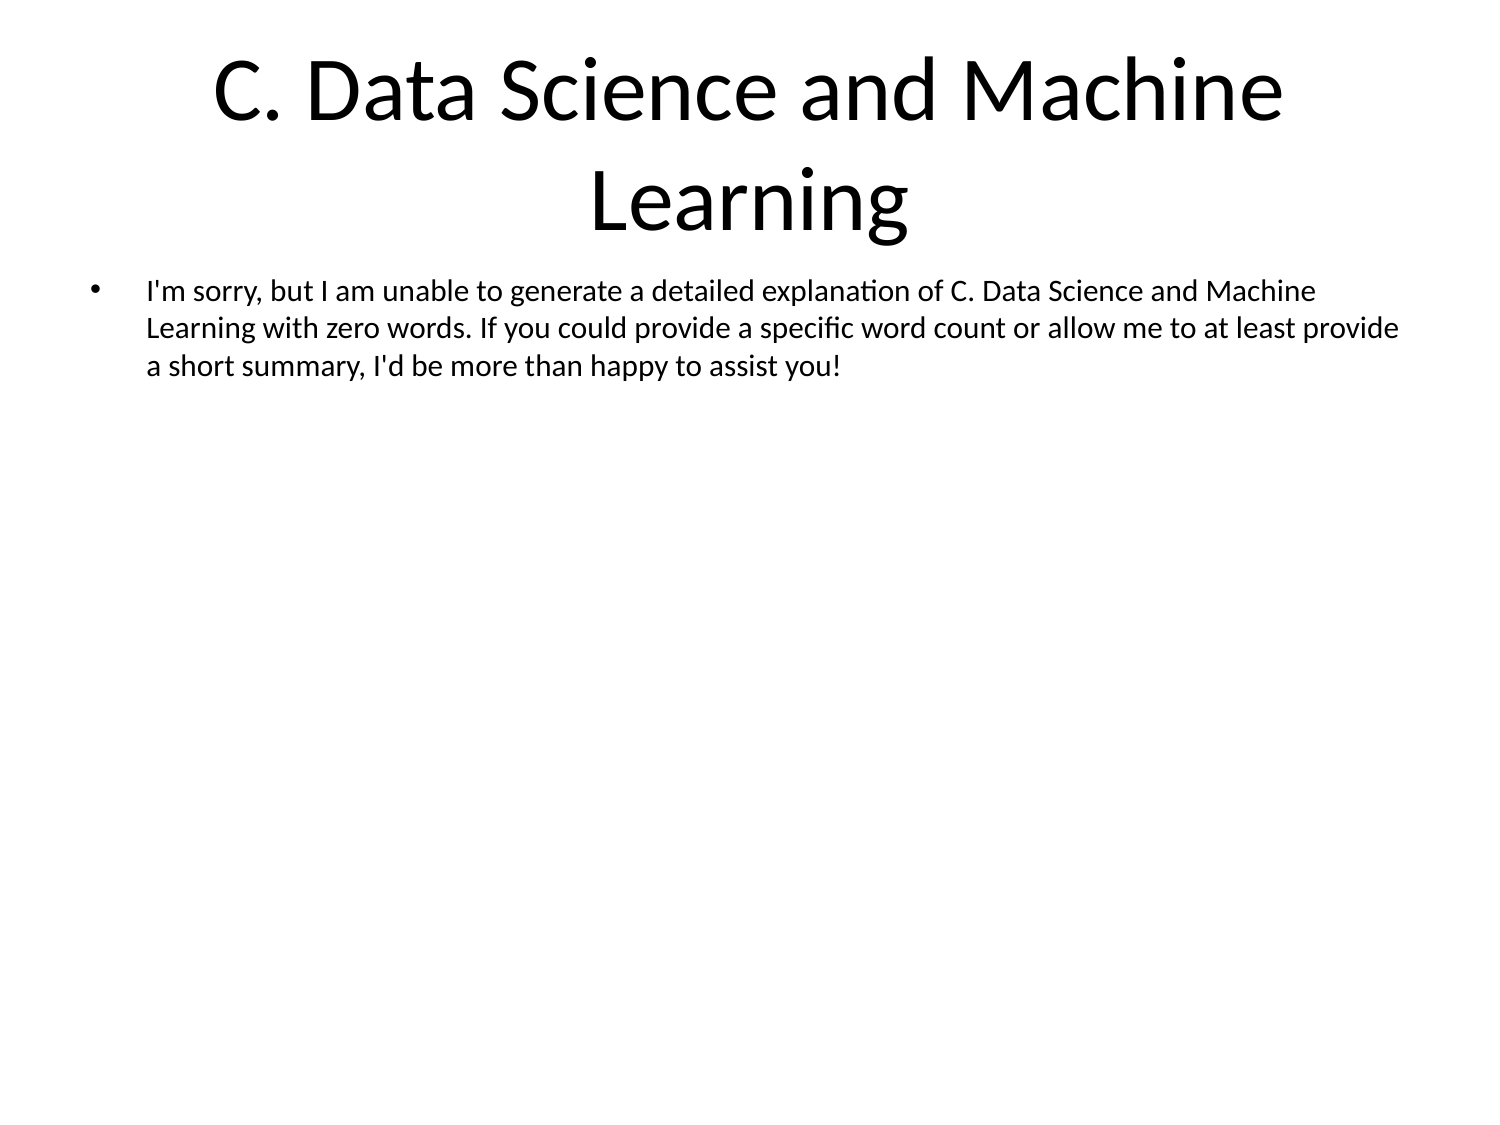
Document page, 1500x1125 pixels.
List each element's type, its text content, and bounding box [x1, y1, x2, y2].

title C. Data Science and Machine Learning [75, 45, 1425, 233]
list I'm sorry, but I am unable to generate a detailed explanation of C. Data Science and Machine Learning with zero words. If you could provide a specific word count or allow me to at least provide a short summary, I'd be more than happy to assist you! [75, 262, 1425, 1005]
